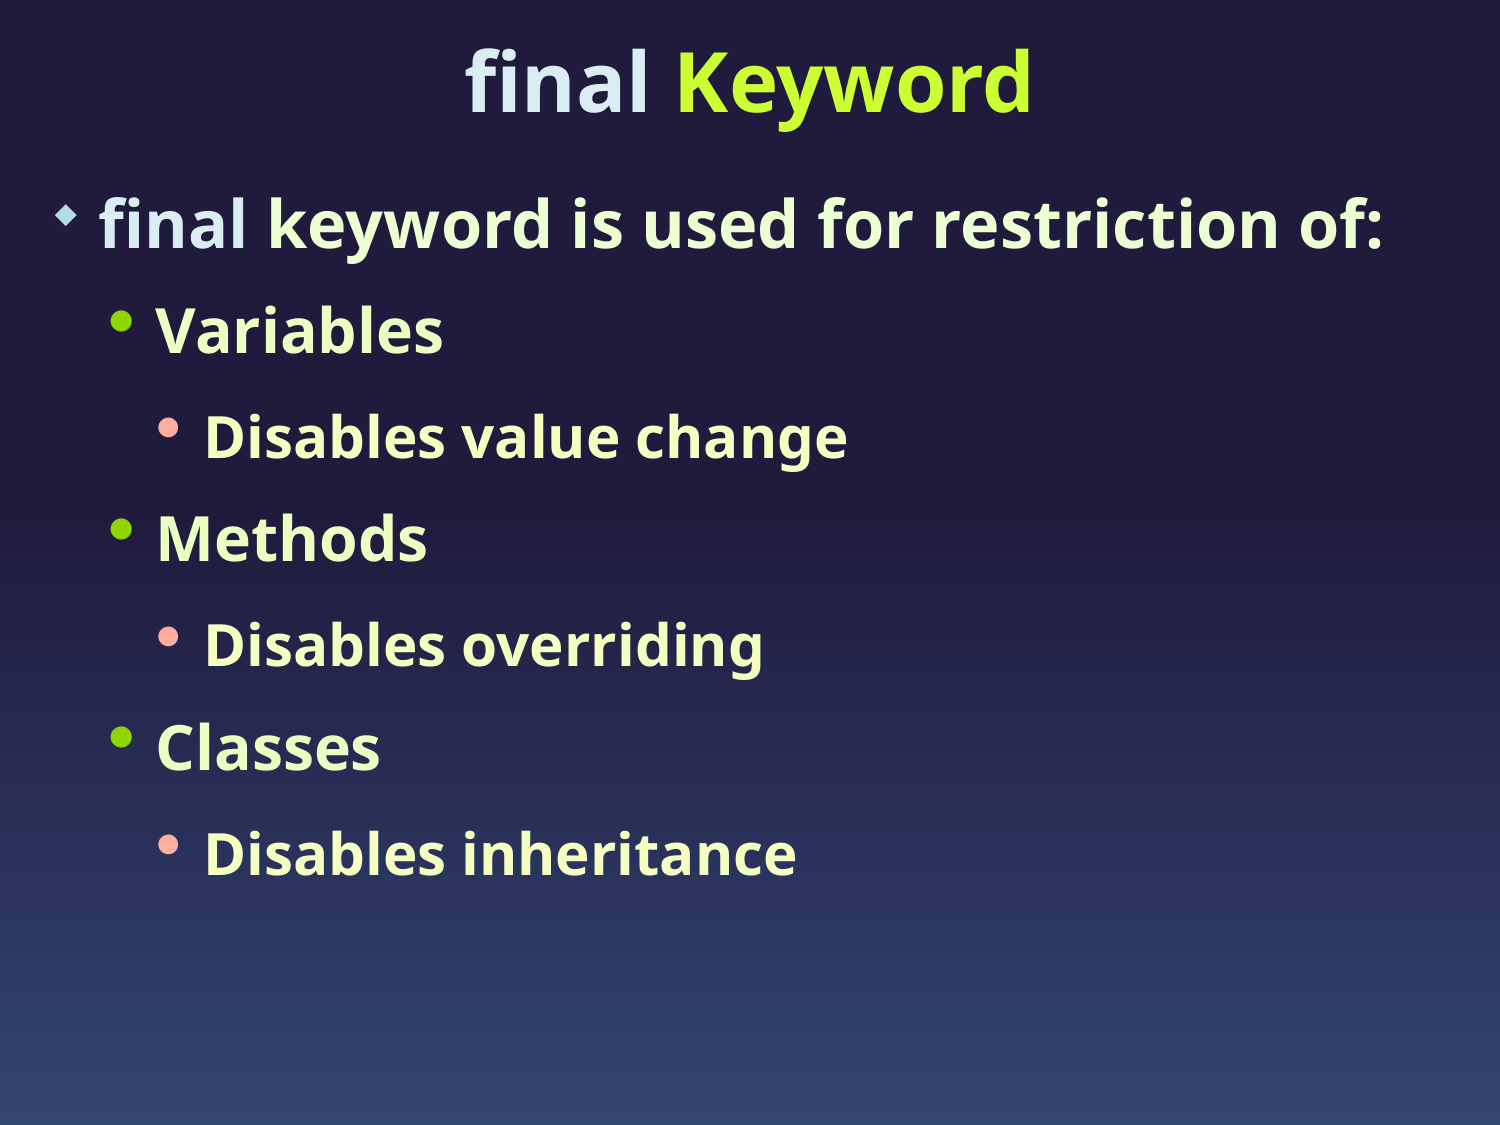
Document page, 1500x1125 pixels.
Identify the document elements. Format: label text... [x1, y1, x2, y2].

title final Keyword [37, 12, 1463, 163]
list final keyword is used for restriction of: Variables Disables value change Methods Disables overriding Classes Disables inheritance [37, 174, 1463, 1100]
